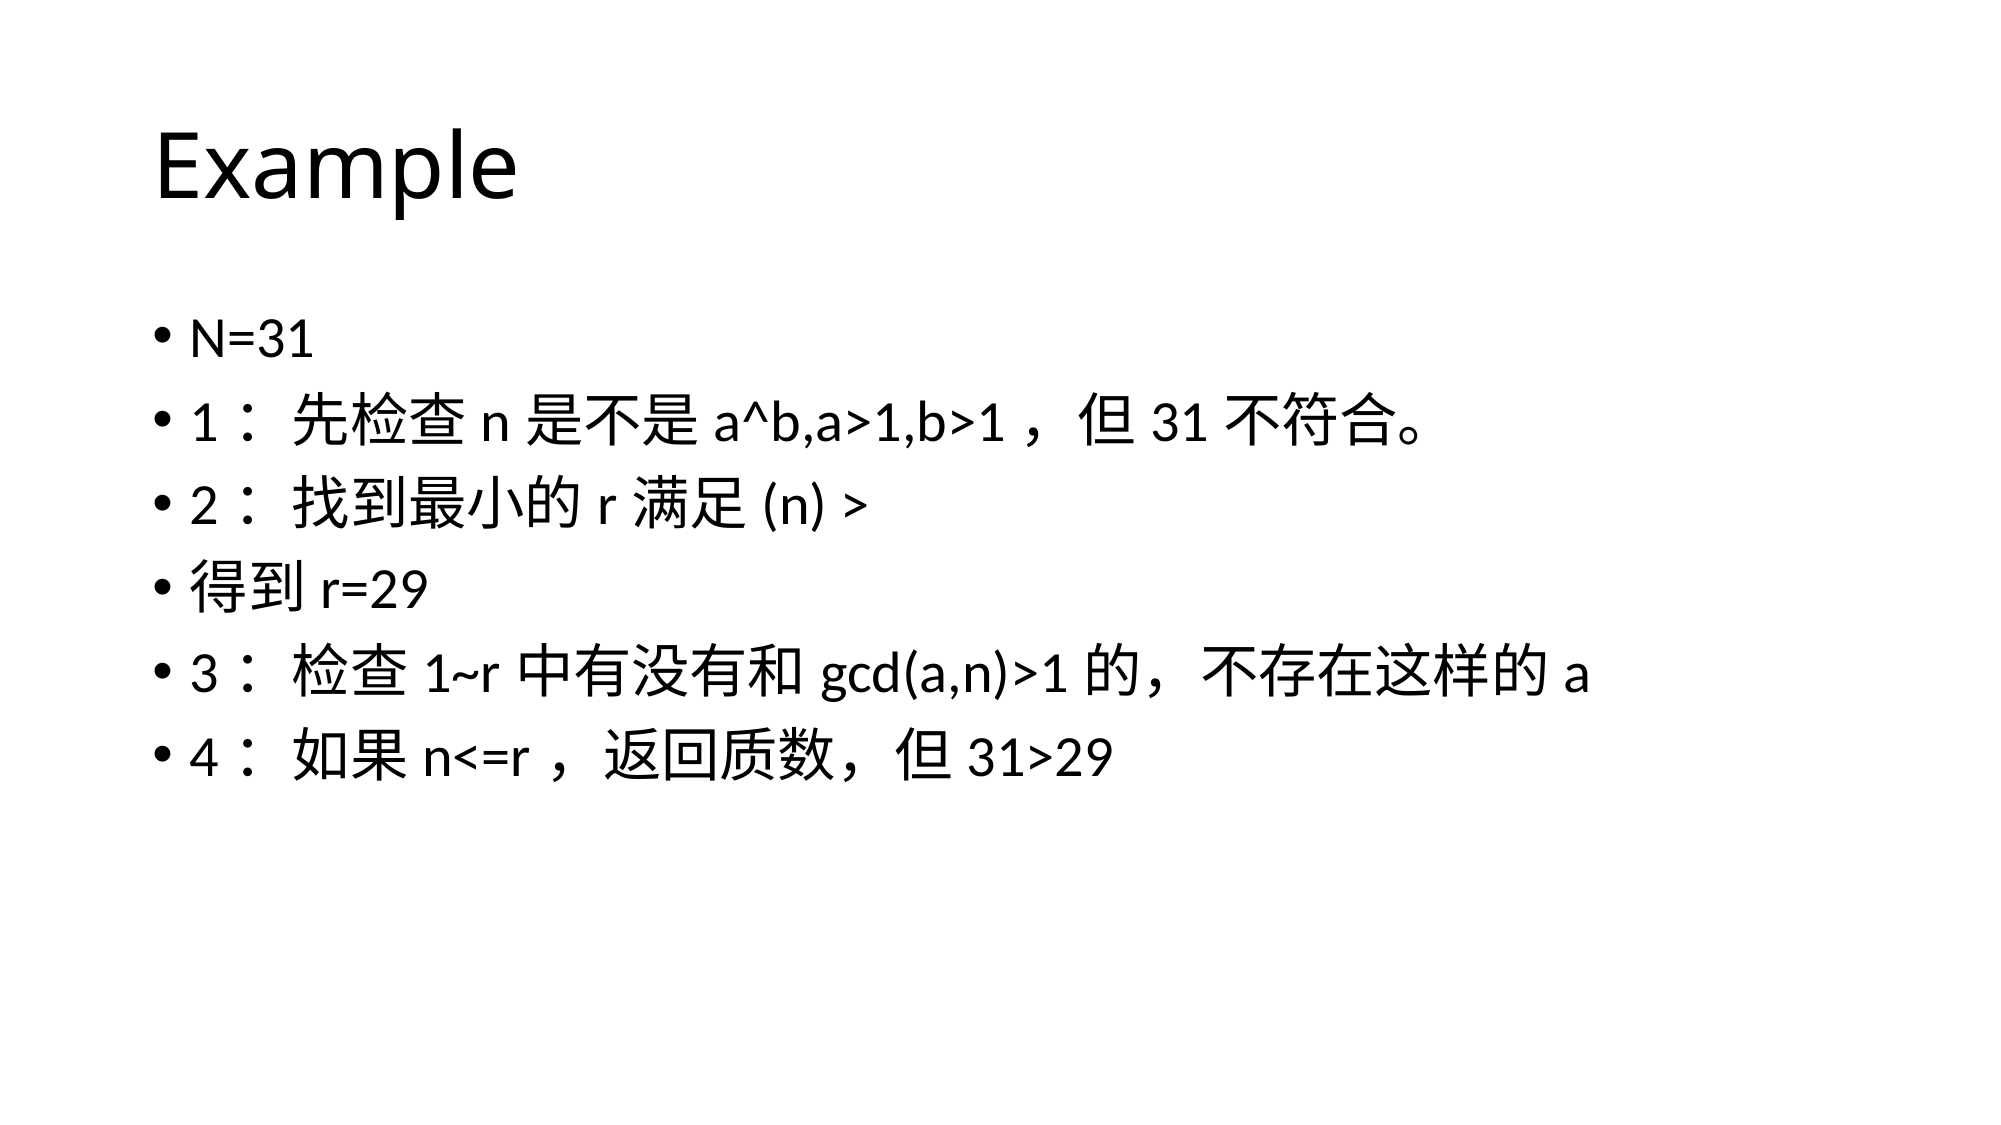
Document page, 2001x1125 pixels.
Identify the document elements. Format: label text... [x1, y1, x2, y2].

title Example [137, 59, 1863, 278]
